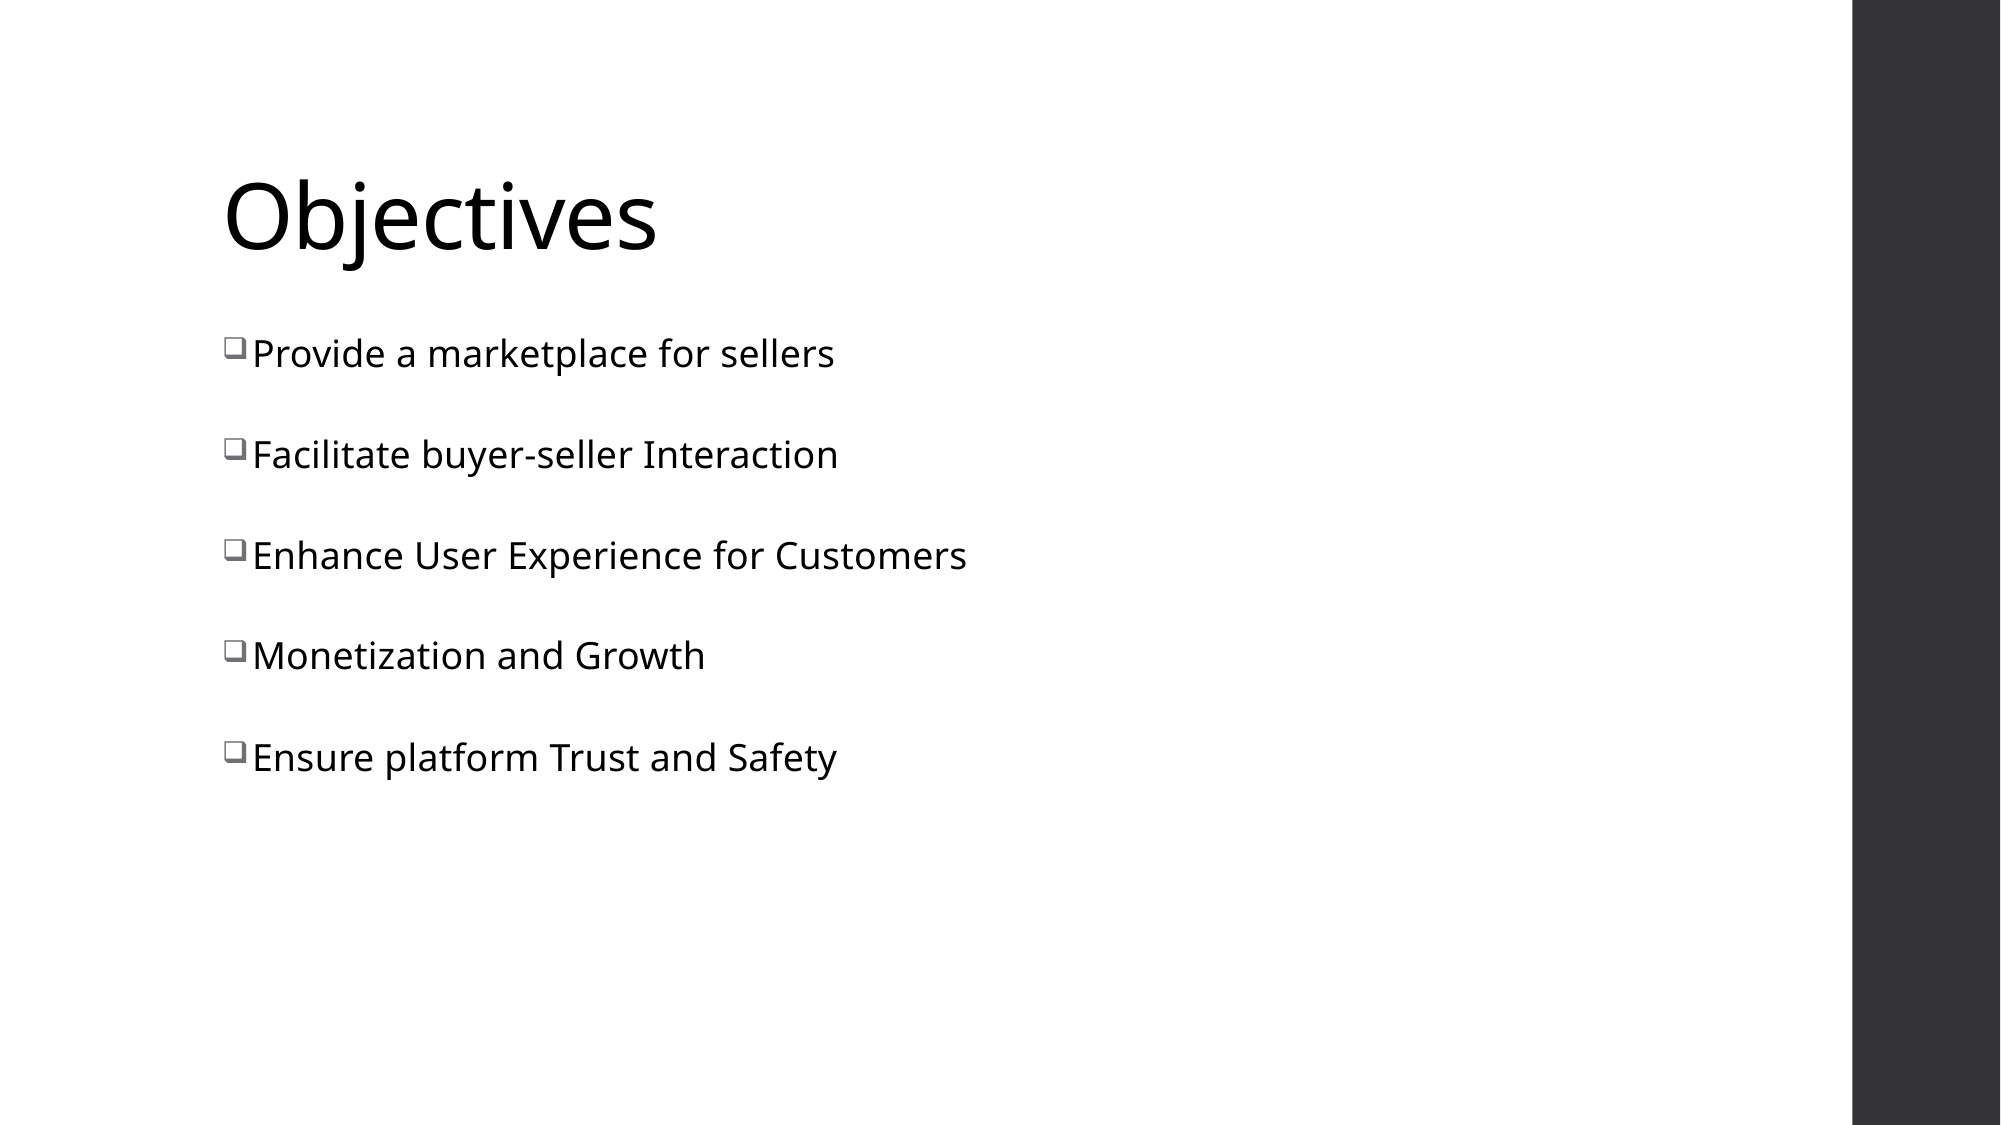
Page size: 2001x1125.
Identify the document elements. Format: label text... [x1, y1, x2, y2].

title Objectives [206, 60, 1797, 278]
list Provide a marketplace for sellers Facilitate buyer-seller Interaction Enhance User Experience for Customers Monetization and Growth Ensure platform Trust and Safety [206, 299, 1617, 1014]
